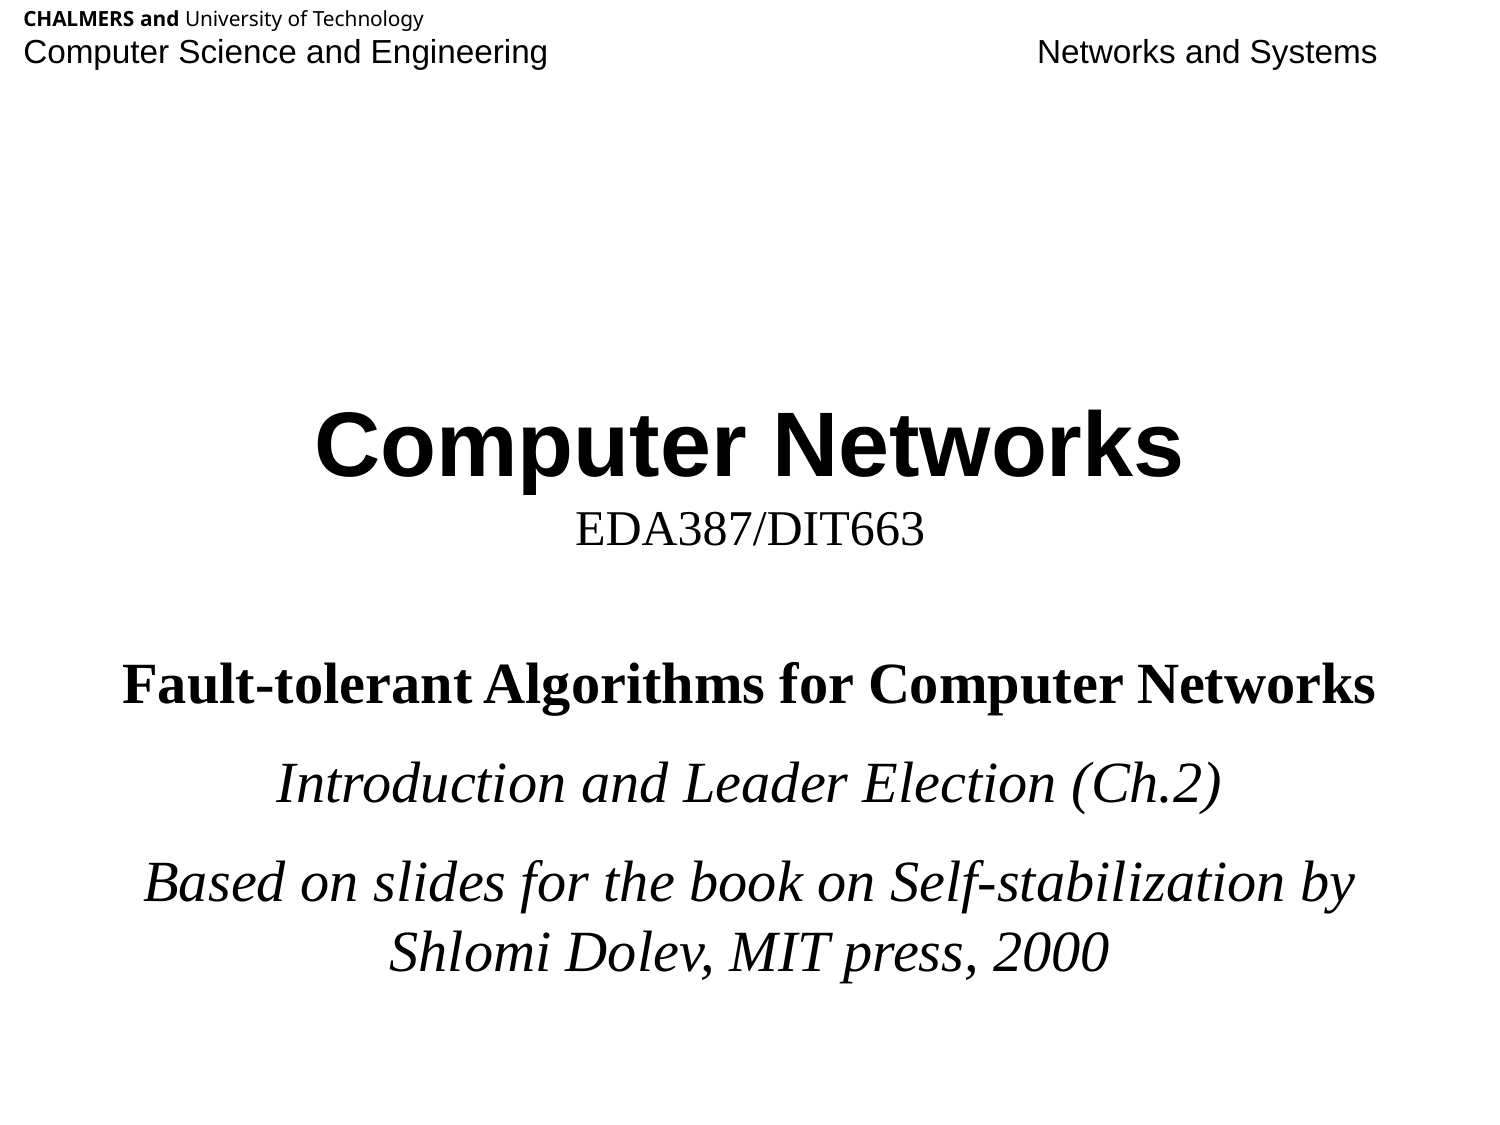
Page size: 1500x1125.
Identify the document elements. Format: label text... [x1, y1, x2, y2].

text_box CHALMERS and University of Technology Computer Science and Engineering Networks and Systems [8, 0, 1424, 78]
title Computer Networks EDA387/DIT663 [112, 349, 1388, 591]
subtitle Fault-tolerant Algorithms for Computer Networks Introduction and Leader Election (Ch.2) Based on slides for the book on Self-stabilization by Shlomi Dolev, MIT press, 2000 [76, 637, 1424, 1107]
